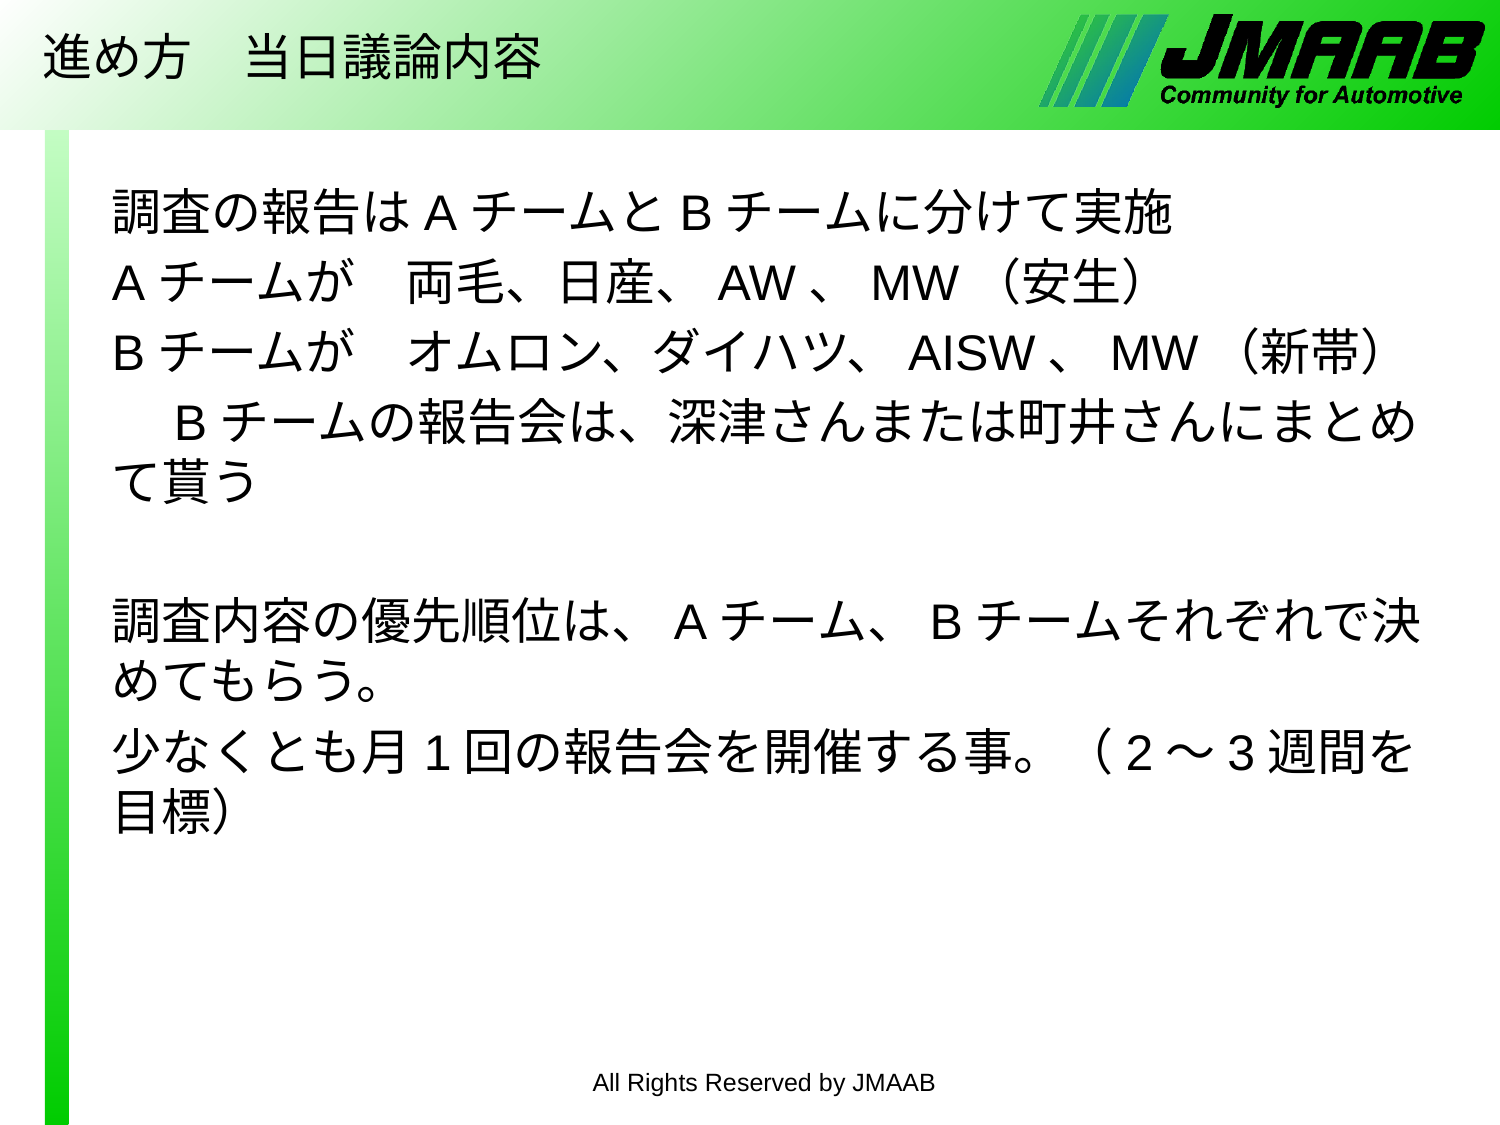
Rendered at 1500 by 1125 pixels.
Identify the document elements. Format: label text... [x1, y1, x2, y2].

picture [1036, 11, 1486, 109]
title 進め方 当日議論内容 [27, 21, 1057, 91]
list 調査の報告はAチームとBチームに分けて実施 Aチームが 両毛、日産、AW、MW（安生） Bチームが オムロン、ダイハツ、AISW、MW（新帯） Bチームの報告会は、深津さんまたは町井さんにまとめて貰う 調査内容の優先順位は、Aチーム、Bチームそれぞれで決めてもらう。 少なくとも月1回の報告会を開催する事。（2～3週間を目標） [96, 172, 1447, 1047]
